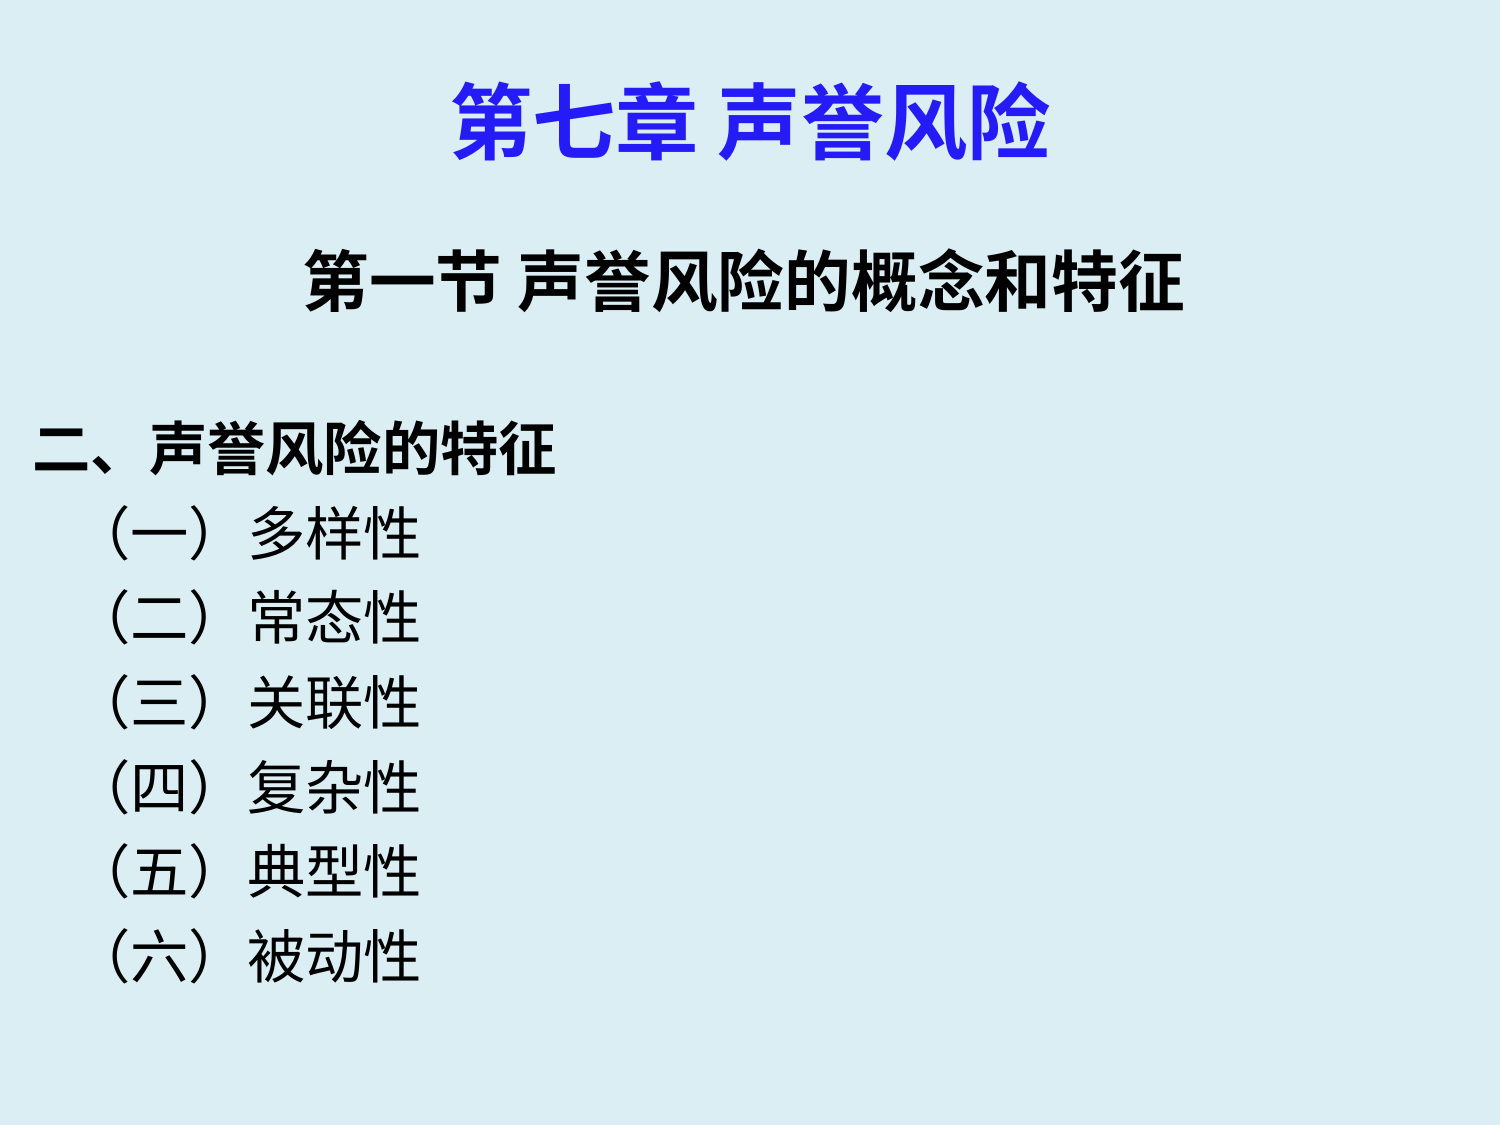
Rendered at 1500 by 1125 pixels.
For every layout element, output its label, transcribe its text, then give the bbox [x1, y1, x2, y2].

title 第七章 声誉风险 [75, 45, 1425, 197]
list 第一节 声誉风险的概念和特征 二、声誉风险的特征 （一）多样性 （二）常态性 （三）关联性 （四）复杂性 （五）典型性 （六）被动性 [17, 231, 1471, 1106]
